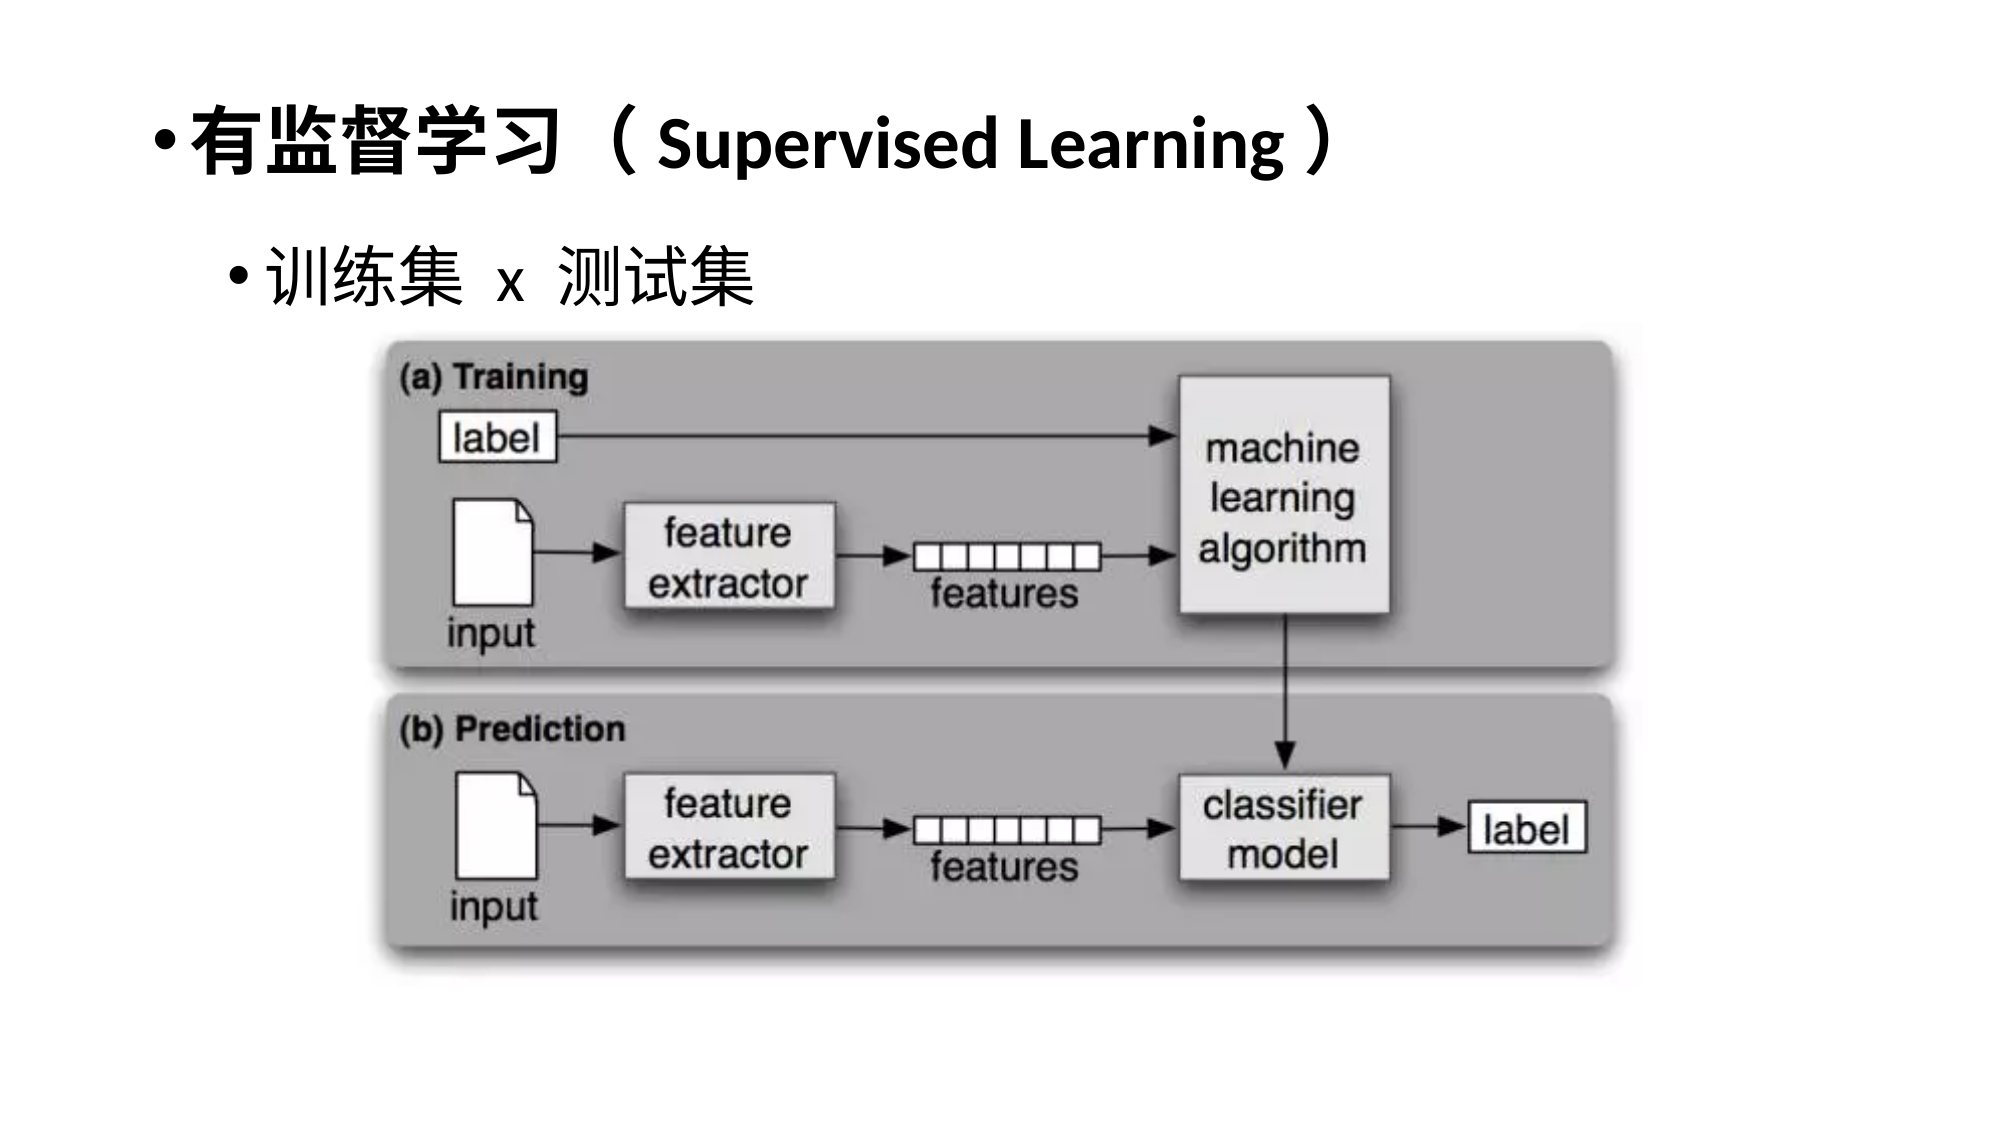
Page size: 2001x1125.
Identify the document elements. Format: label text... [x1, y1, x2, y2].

picture [357, 323, 1643, 987]
list 有监督学习（Supervised Learning） 训练集 x 测试集 [137, 41, 1863, 1014]
